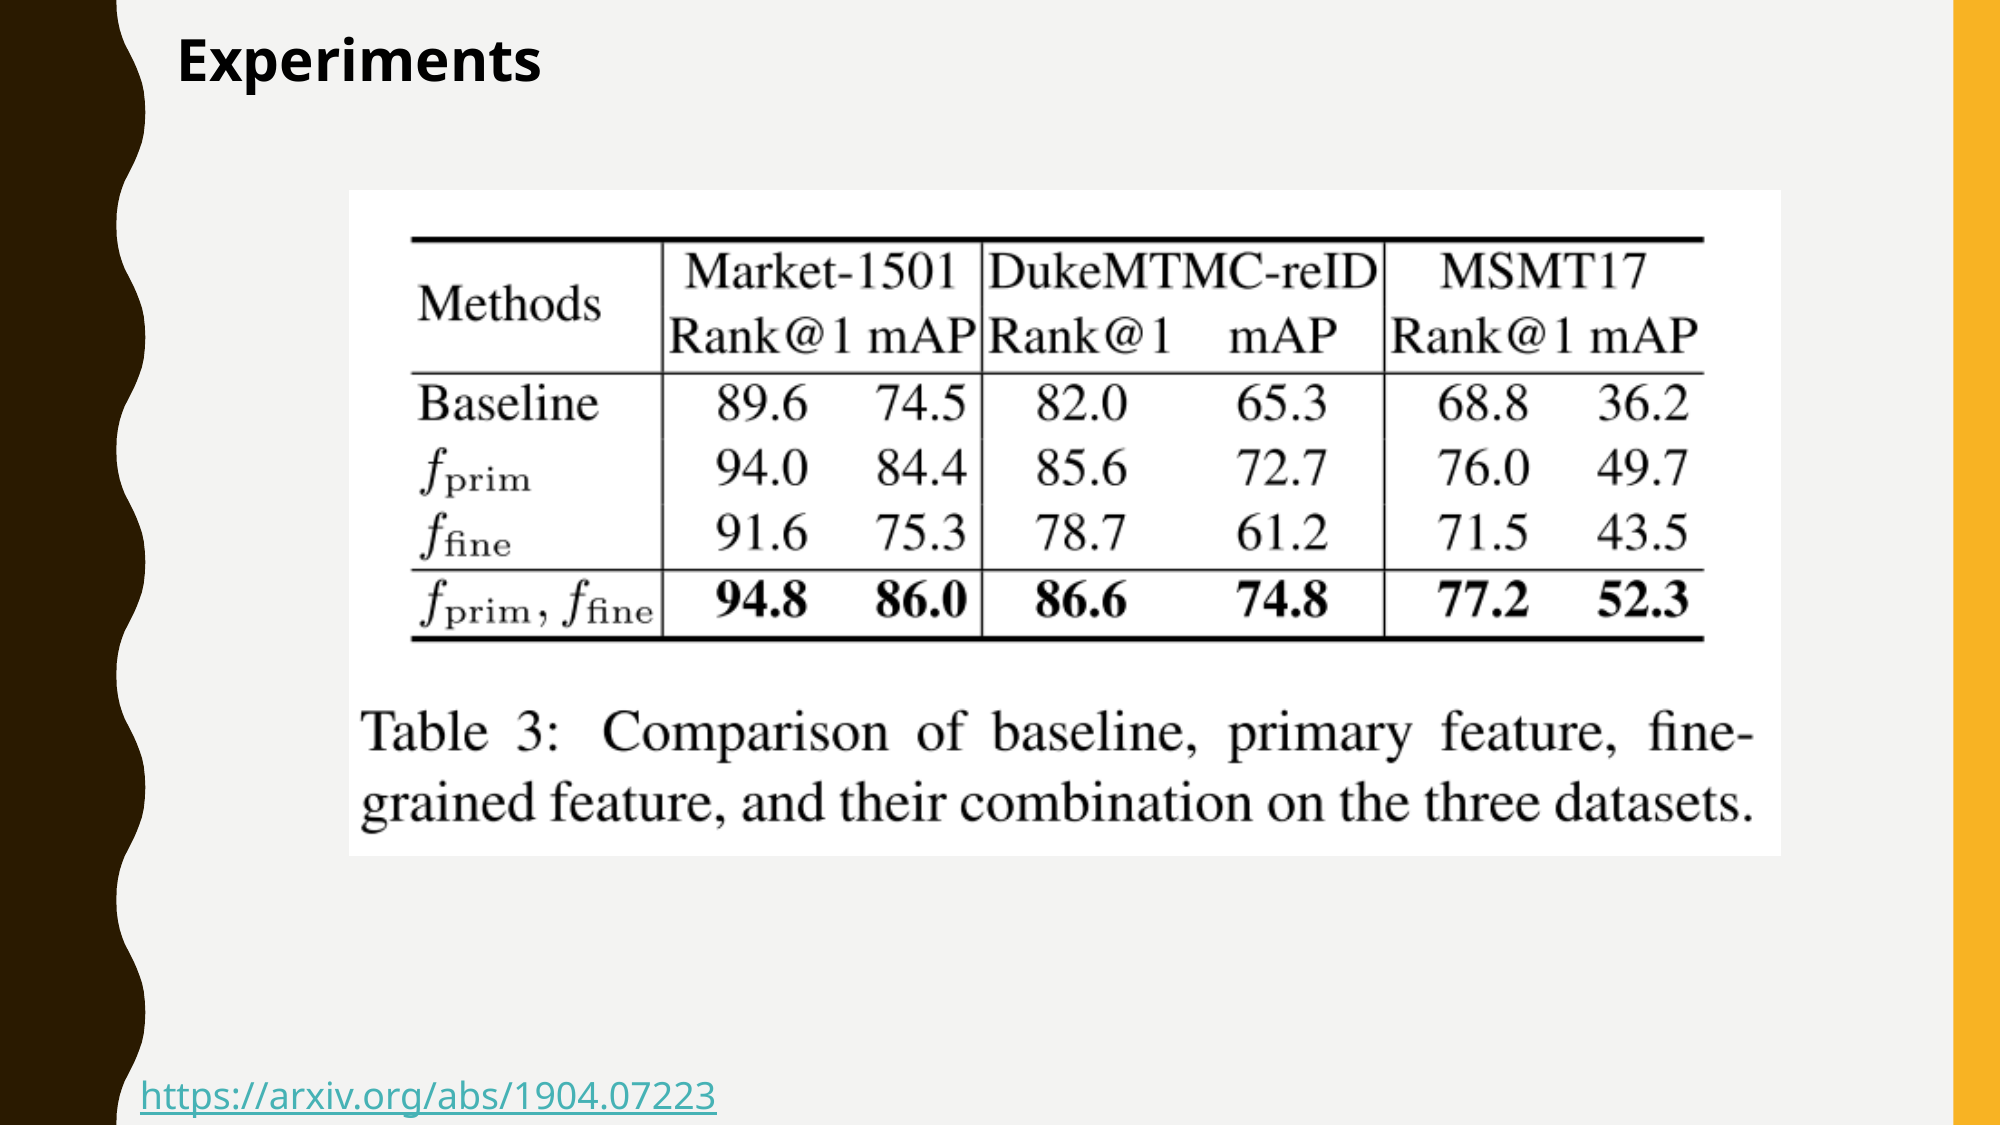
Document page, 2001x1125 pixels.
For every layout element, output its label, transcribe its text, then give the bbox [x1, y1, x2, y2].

text_box https://arxiv.org/abs/1904.07223 [124, 1064, 1099, 1125]
text_box Experiments [161, 16, 1832, 101]
picture [349, 190, 1781, 856]
